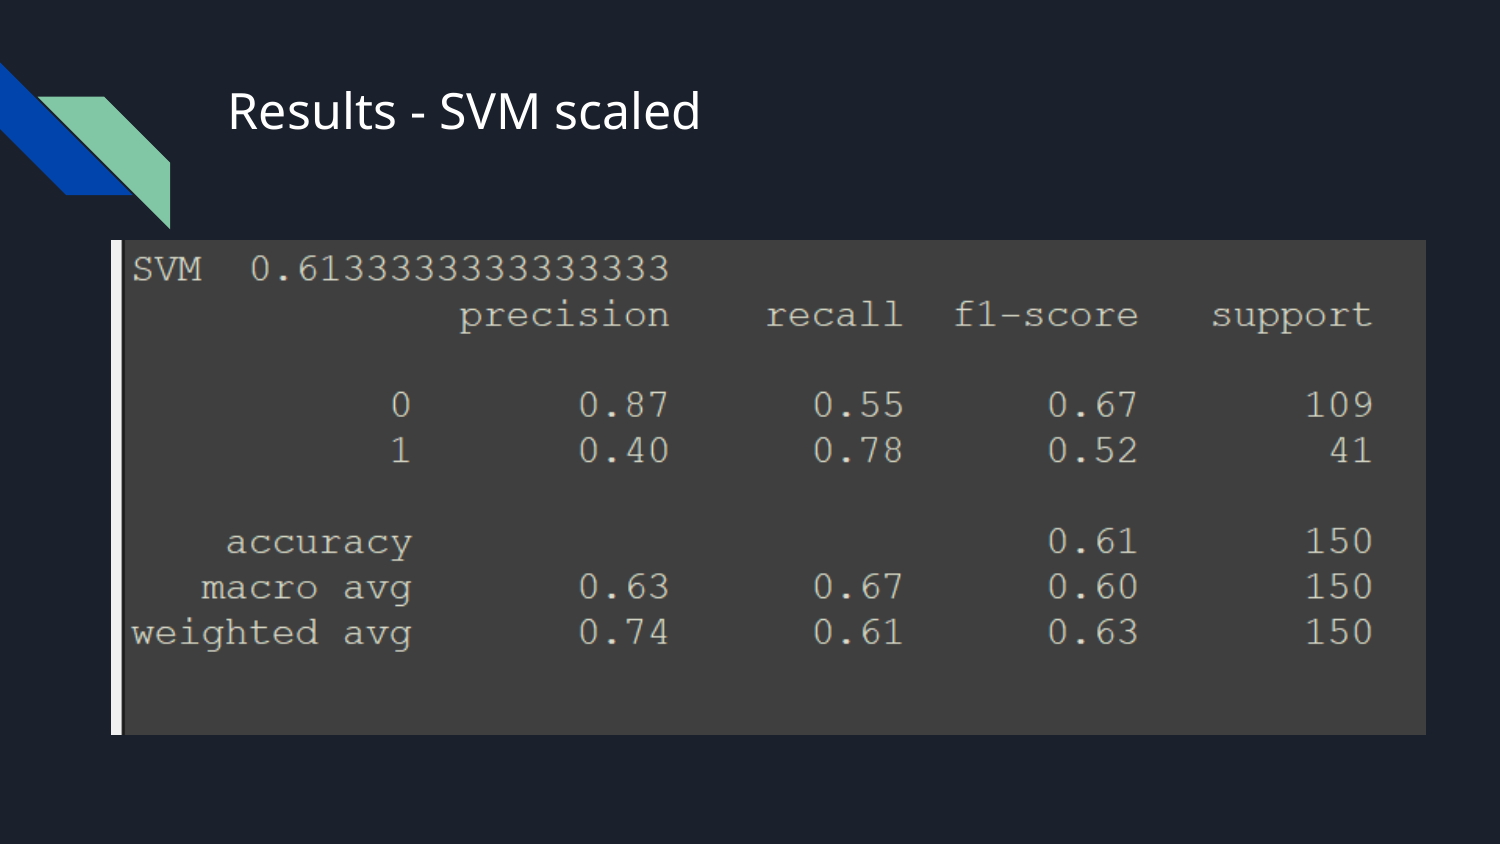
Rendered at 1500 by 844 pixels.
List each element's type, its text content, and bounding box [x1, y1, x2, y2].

picture [111, 240, 1427, 735]
title Results - SVM scaled [212, 64, 1368, 215]
